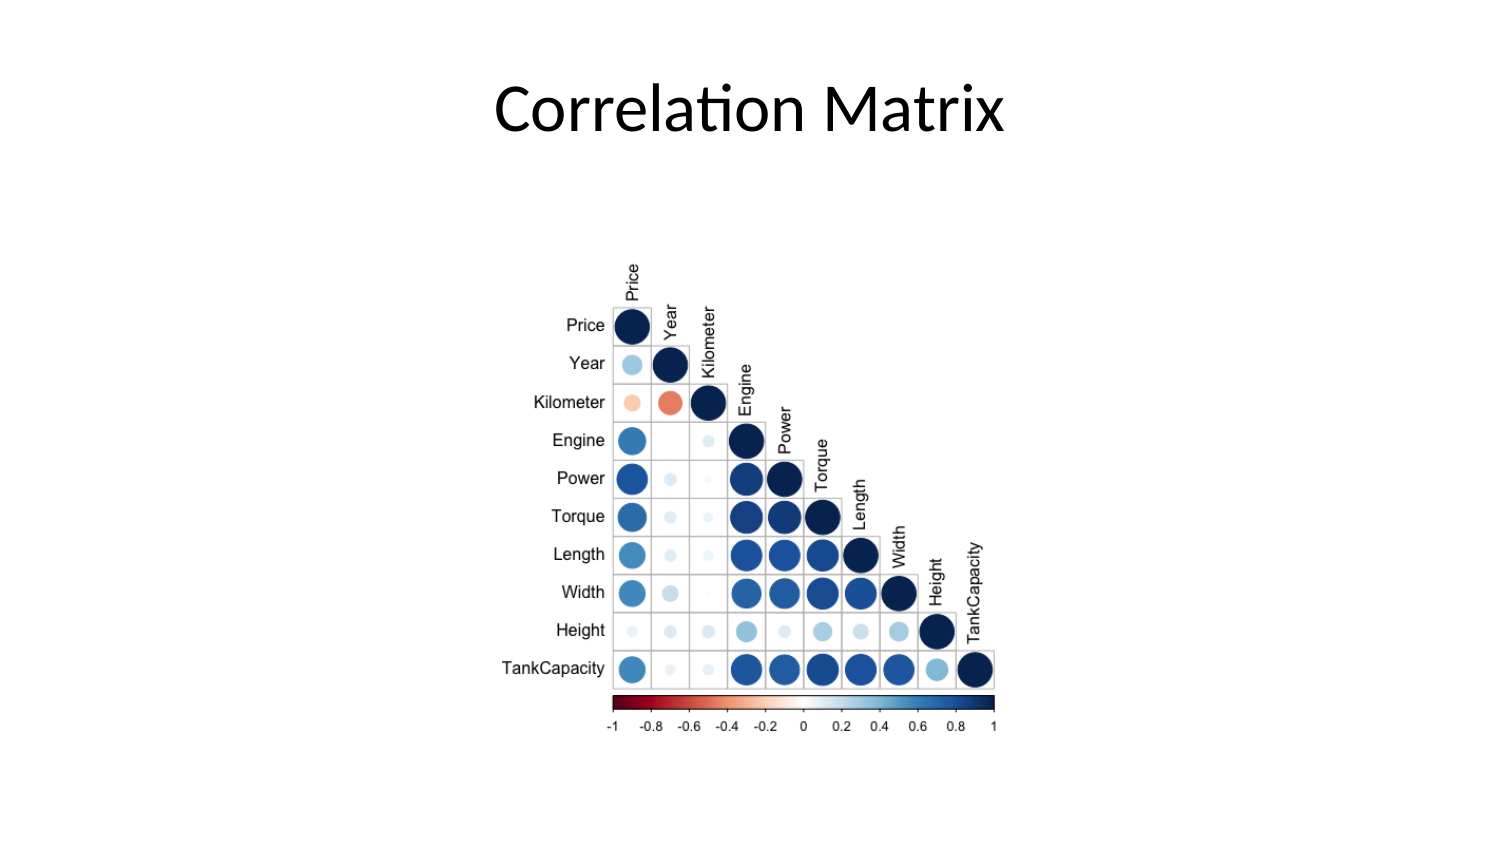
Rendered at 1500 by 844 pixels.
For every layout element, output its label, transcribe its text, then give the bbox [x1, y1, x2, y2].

title Correlation Matrix [75, 33, 1425, 175]
picture [193, 195, 1307, 753]
